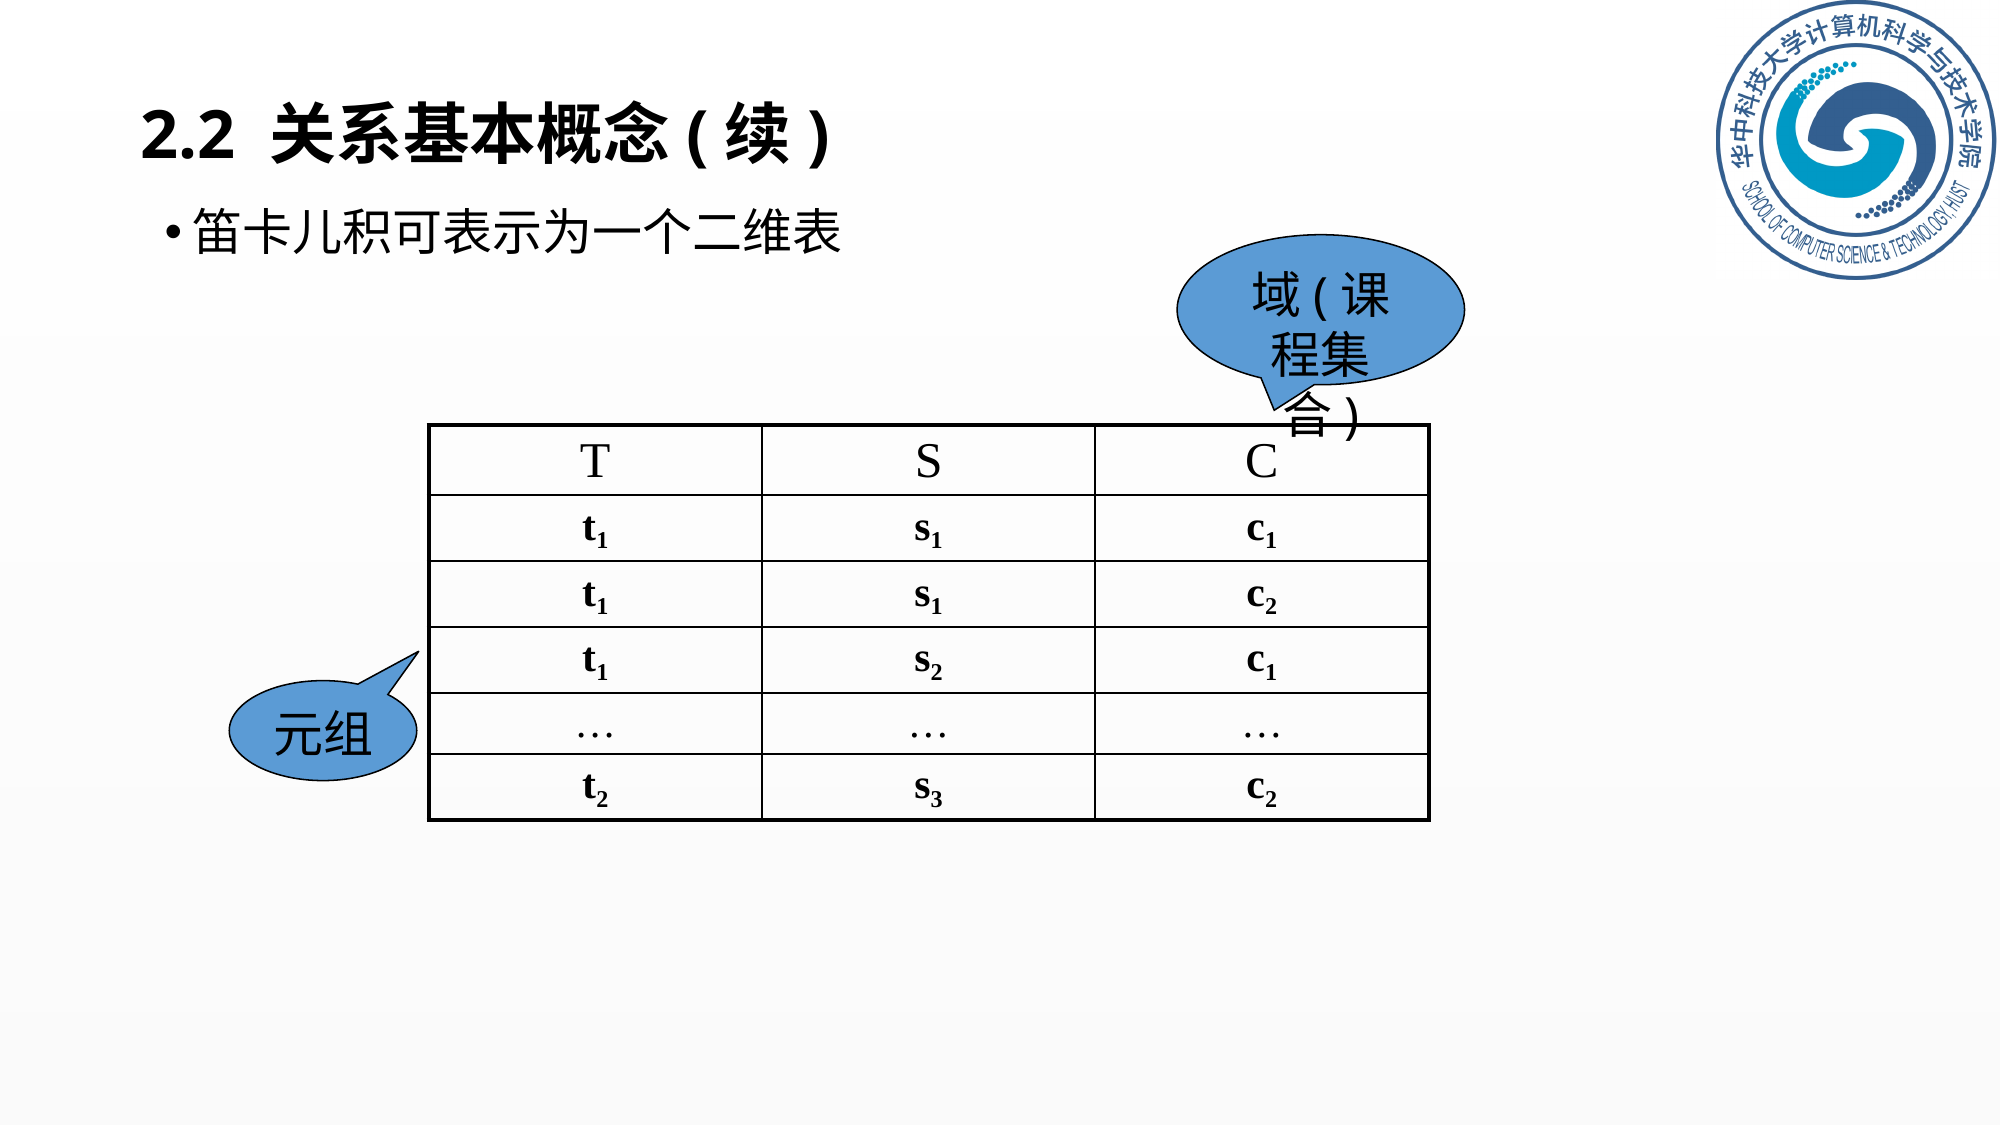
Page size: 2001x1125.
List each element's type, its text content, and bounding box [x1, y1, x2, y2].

list 笛卡儿积可表示为一个二维表 [149, 200, 1425, 975]
table_cell s1 [763, 496, 1094, 560]
text_box 域(课程集合) [1177, 234, 1465, 411]
table_cell … [431, 694, 761, 753]
table_cell … [763, 694, 1094, 753]
table_cell c1 [1096, 628, 1427, 692]
table_cell s1 [763, 562, 1094, 626]
table_cell t1 [431, 628, 761, 692]
table_cell s3 [763, 755, 1094, 818]
table_header T [431, 427, 761, 494]
table_cell t2 [431, 755, 761, 818]
table_cell s2 [763, 628, 1094, 692]
table_cell c2 [1096, 562, 1427, 626]
table_cell … [1096, 694, 1427, 753]
title 2.2 关系基本概念(续) [125, 75, 1401, 200]
table_cell c1 [1096, 496, 1427, 560]
table_header C [1096, 427, 1427, 494]
table_cell t1 [431, 496, 761, 560]
table_header S [763, 427, 1094, 494]
text_box 元组 [229, 651, 419, 781]
table_cell c2 [1096, 755, 1427, 818]
table_cell t1 [431, 562, 761, 626]
picture [1716, 0, 1999, 280]
